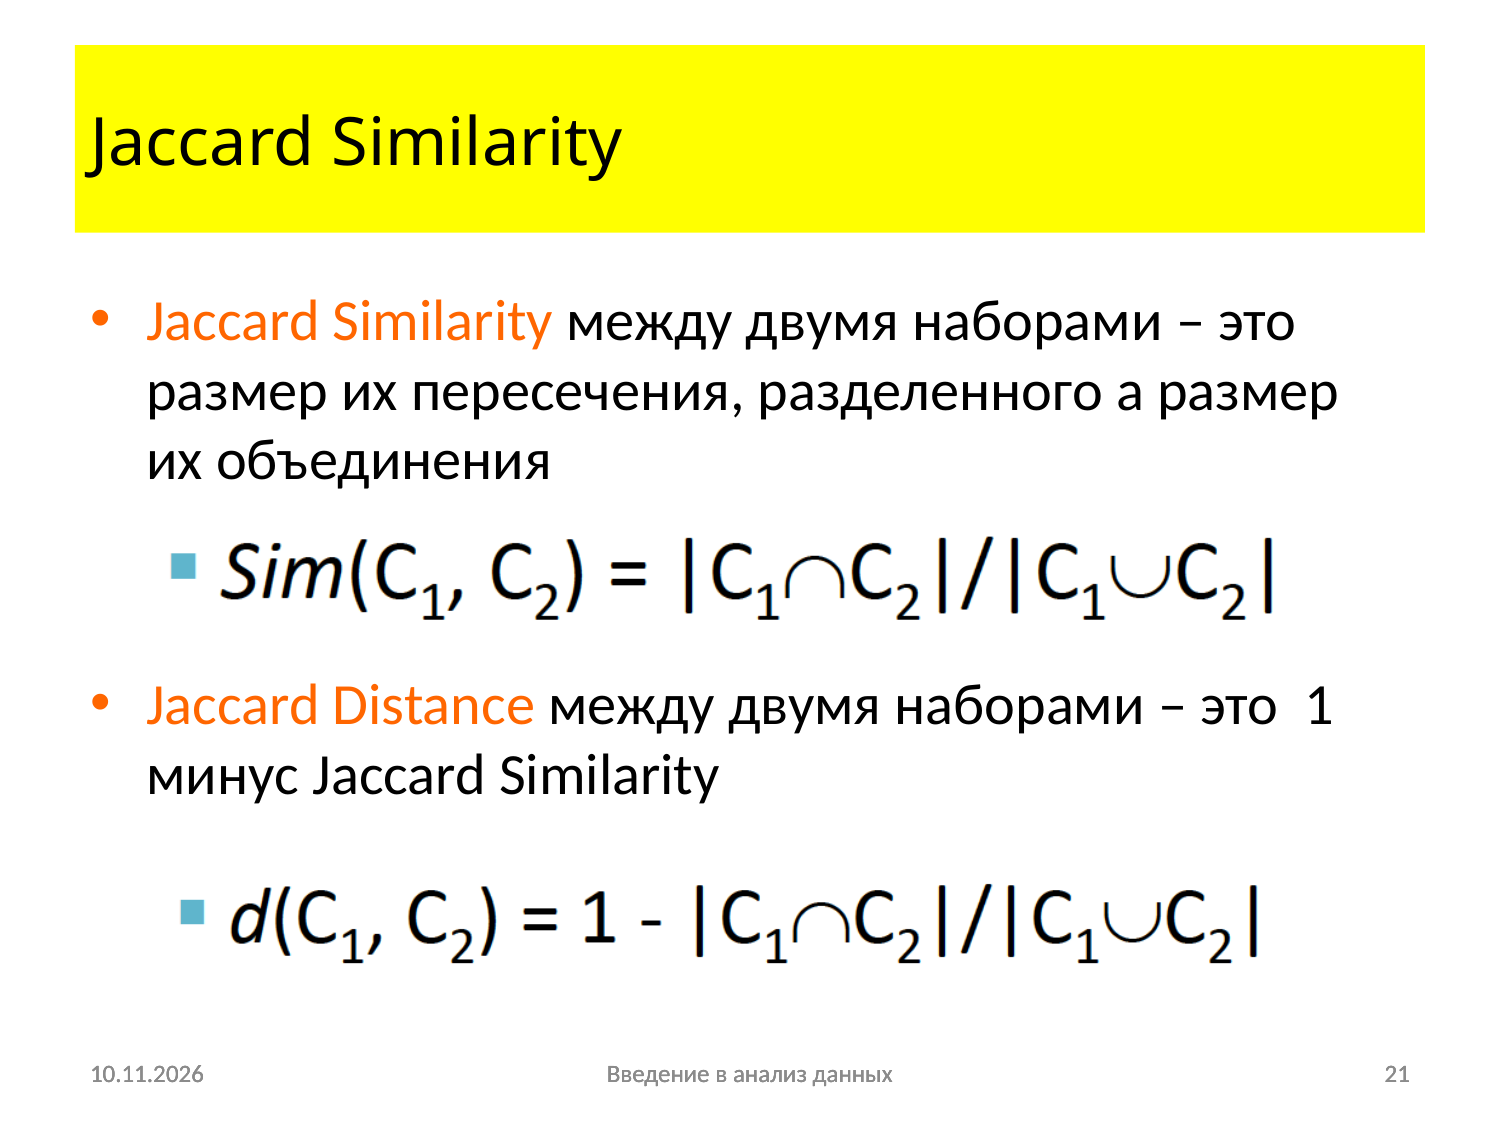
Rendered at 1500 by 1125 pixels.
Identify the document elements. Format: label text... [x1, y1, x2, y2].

text_box 24.09.11 [75, 1042, 425, 1103]
text_box Jaccard Similarity [74, 45, 1425, 233]
picture [140, 844, 1288, 1007]
text_box 22 [1074, 1042, 1425, 1103]
text_box Jaccard Similarity между двумя наборами – это размер их пересечения, разделенного а размер их объединения Jaccard Distance между двумя наборами – это 1 минус Jaccard Similarity [74, 274, 1425, 1017]
text_box Введение в анализ данных [512, 1042, 988, 1103]
picture [160, 501, 1288, 657]
